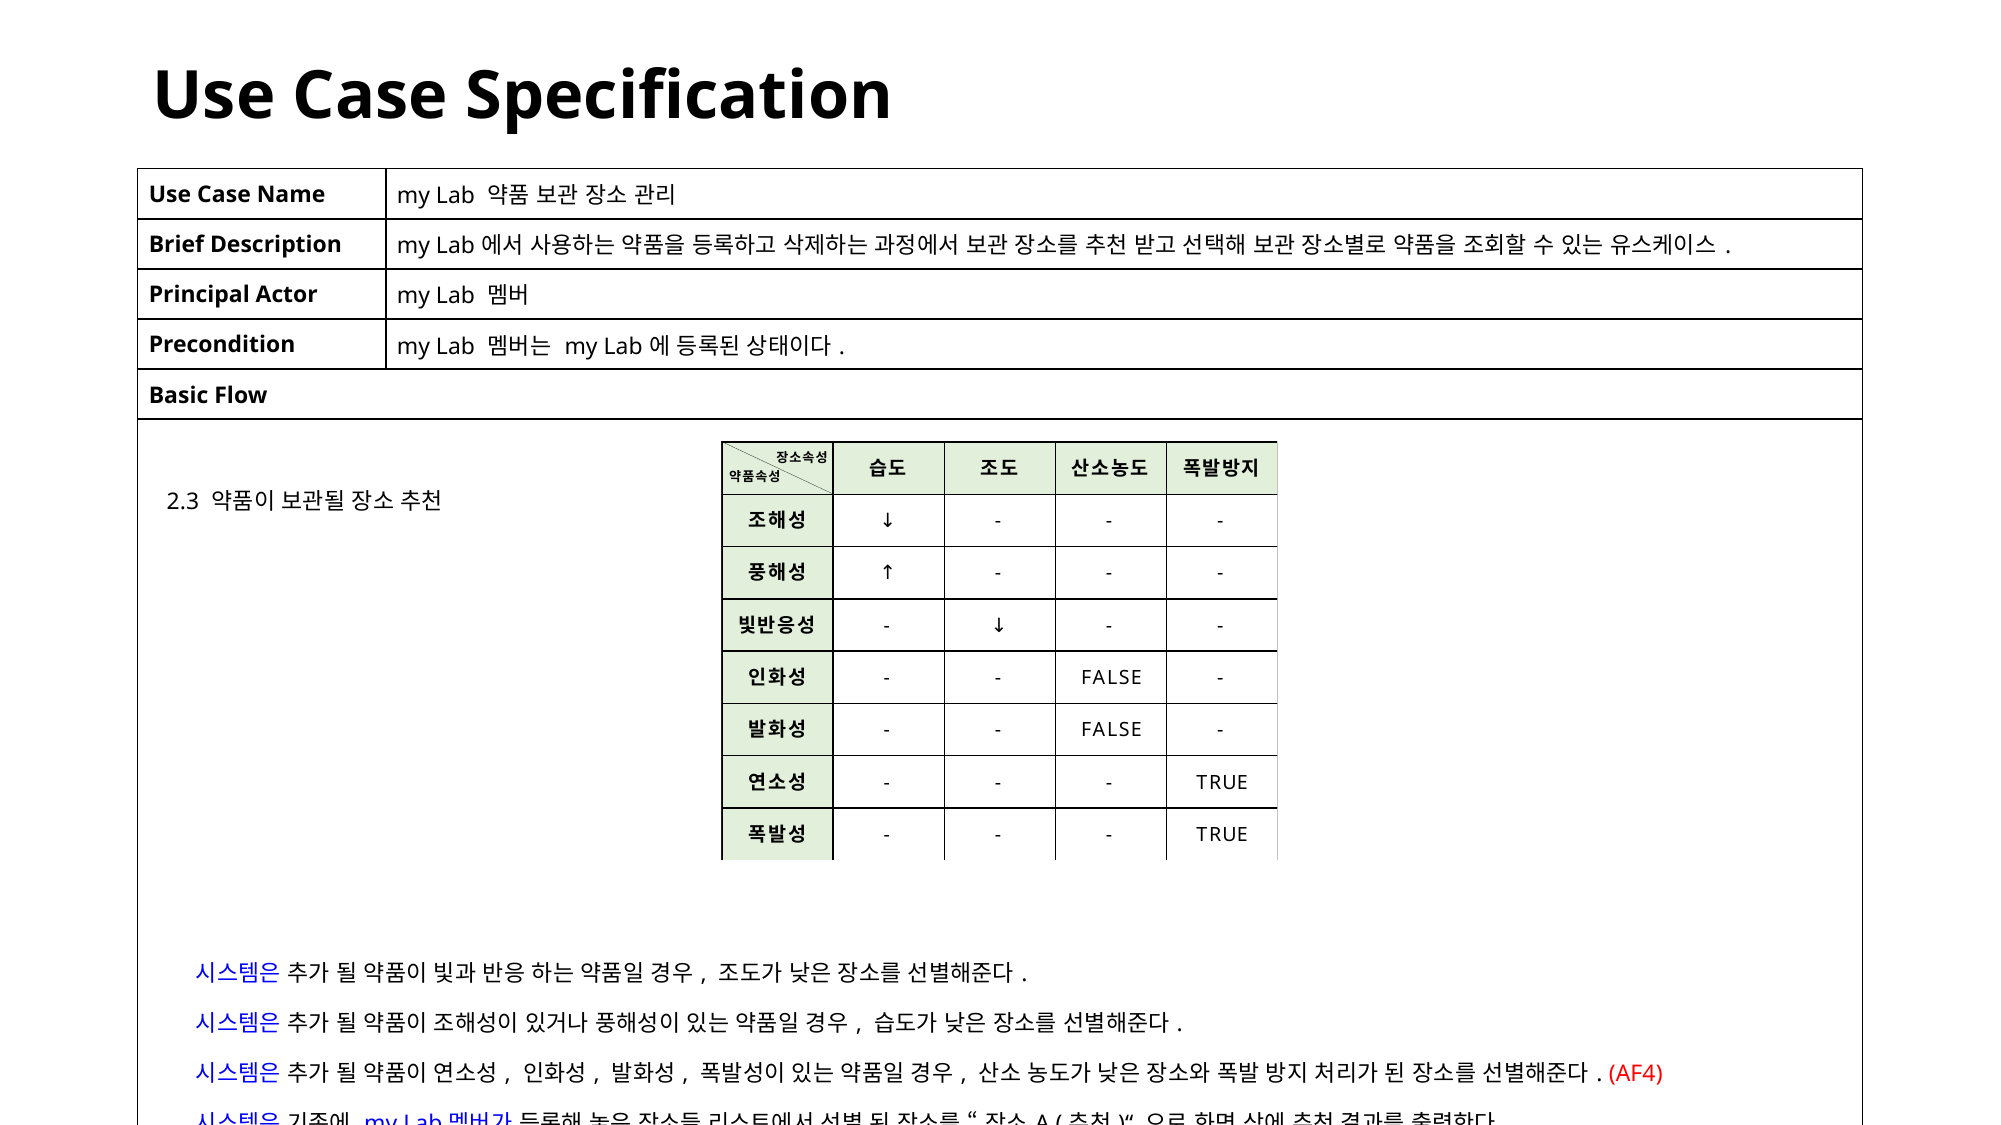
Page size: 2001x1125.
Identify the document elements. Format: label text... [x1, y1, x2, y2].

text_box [137, 168, 1863, 1061]
title Use Case Specification [137, 59, 1863, 135]
